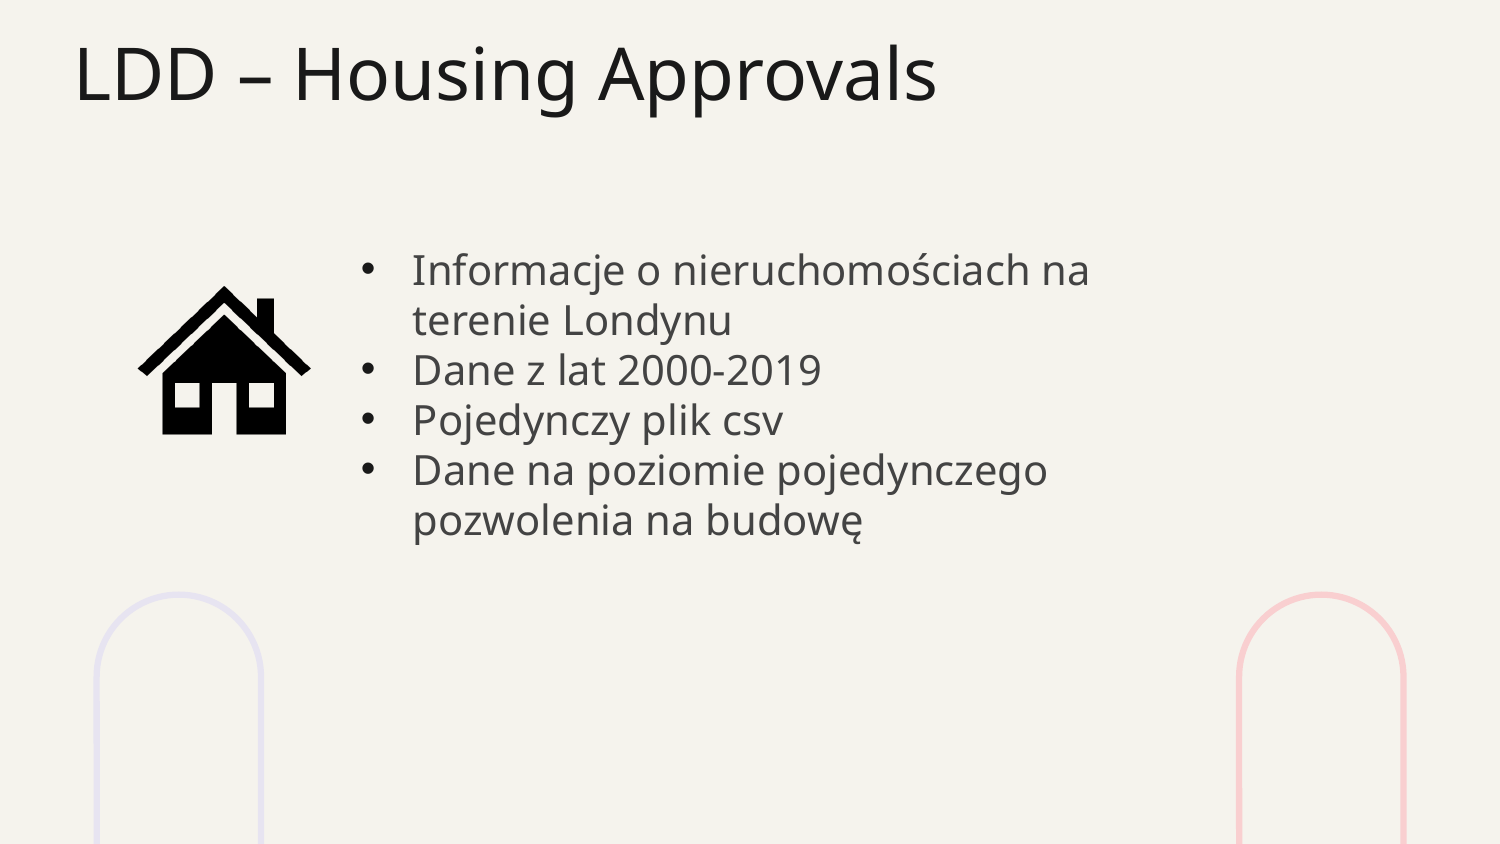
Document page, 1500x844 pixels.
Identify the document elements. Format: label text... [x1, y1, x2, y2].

list Informacje o nieruchomościach na terenie Londynu Dane z lat 2000-2019 Pojedynczy plik csv Dane na poziomie pojedynczego pozwolenia na budowę [322, 228, 1150, 710]
text_box LDD – Housing Approvals [58, 12, 1017, 107]
picture [125, 261, 323, 460]
